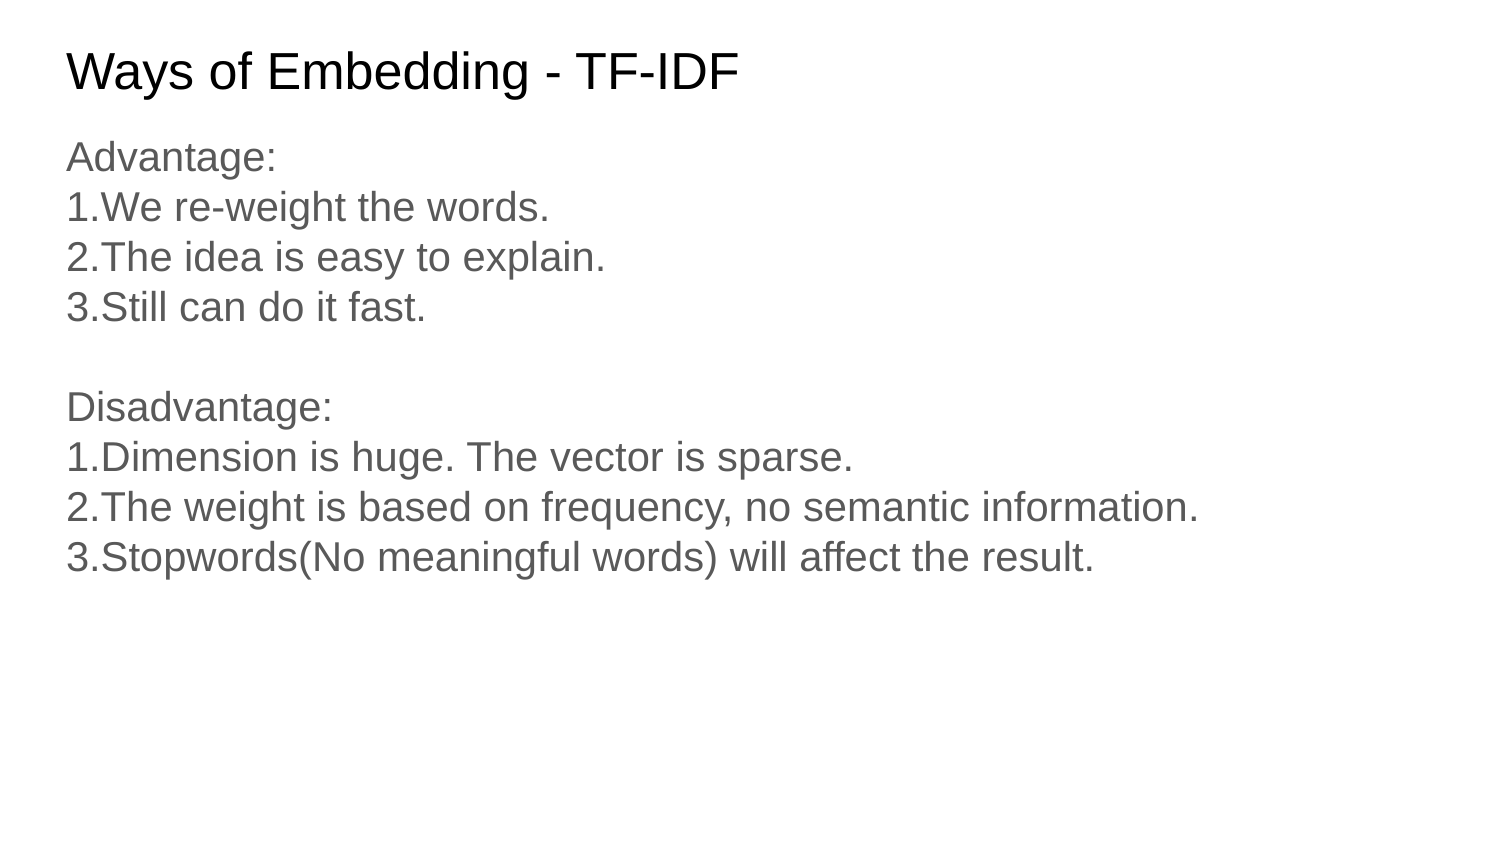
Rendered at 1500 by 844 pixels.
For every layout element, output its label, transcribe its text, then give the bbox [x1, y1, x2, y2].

title Ways of Embedding - TF-IDF [51, 16, 1449, 114]
subtitle Advantage: 1.We re-weight the words. 2.The idea is easy to explain. 3.Still can do it fast. Disadvantage: 1.Dimension is huge. The vector is sparse. 2.The weight is based on frequency, no semantic information. 3.Stopwords(No meaningful words) will affect the result. [51, 114, 1449, 715]
